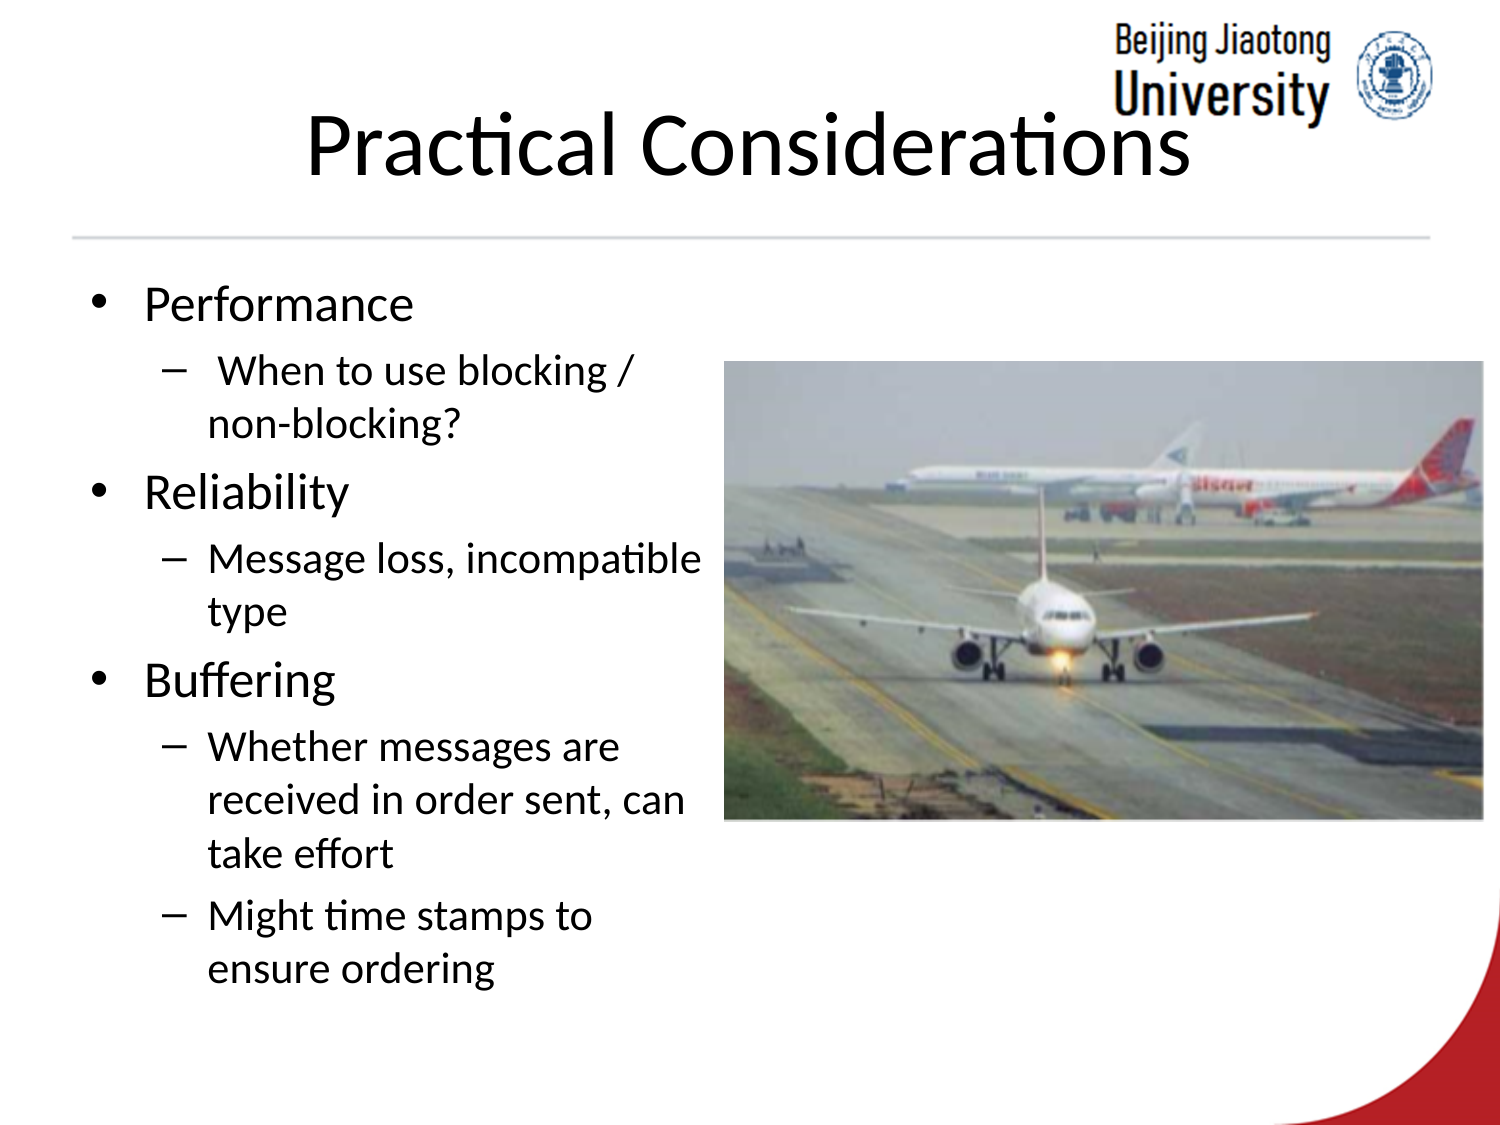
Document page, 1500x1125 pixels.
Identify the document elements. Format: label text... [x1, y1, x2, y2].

title Practical Considerations [75, 45, 1425, 233]
picture [0, 0, 1500, 1125]
list Performance When to use blocking / non-blocking? Reliability Message loss, incompatible type Buffering Whether messages are received in order sent, can take effort Might time stamps to ensure ordering [75, 262, 738, 1005]
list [724, 361, 1486, 822]
